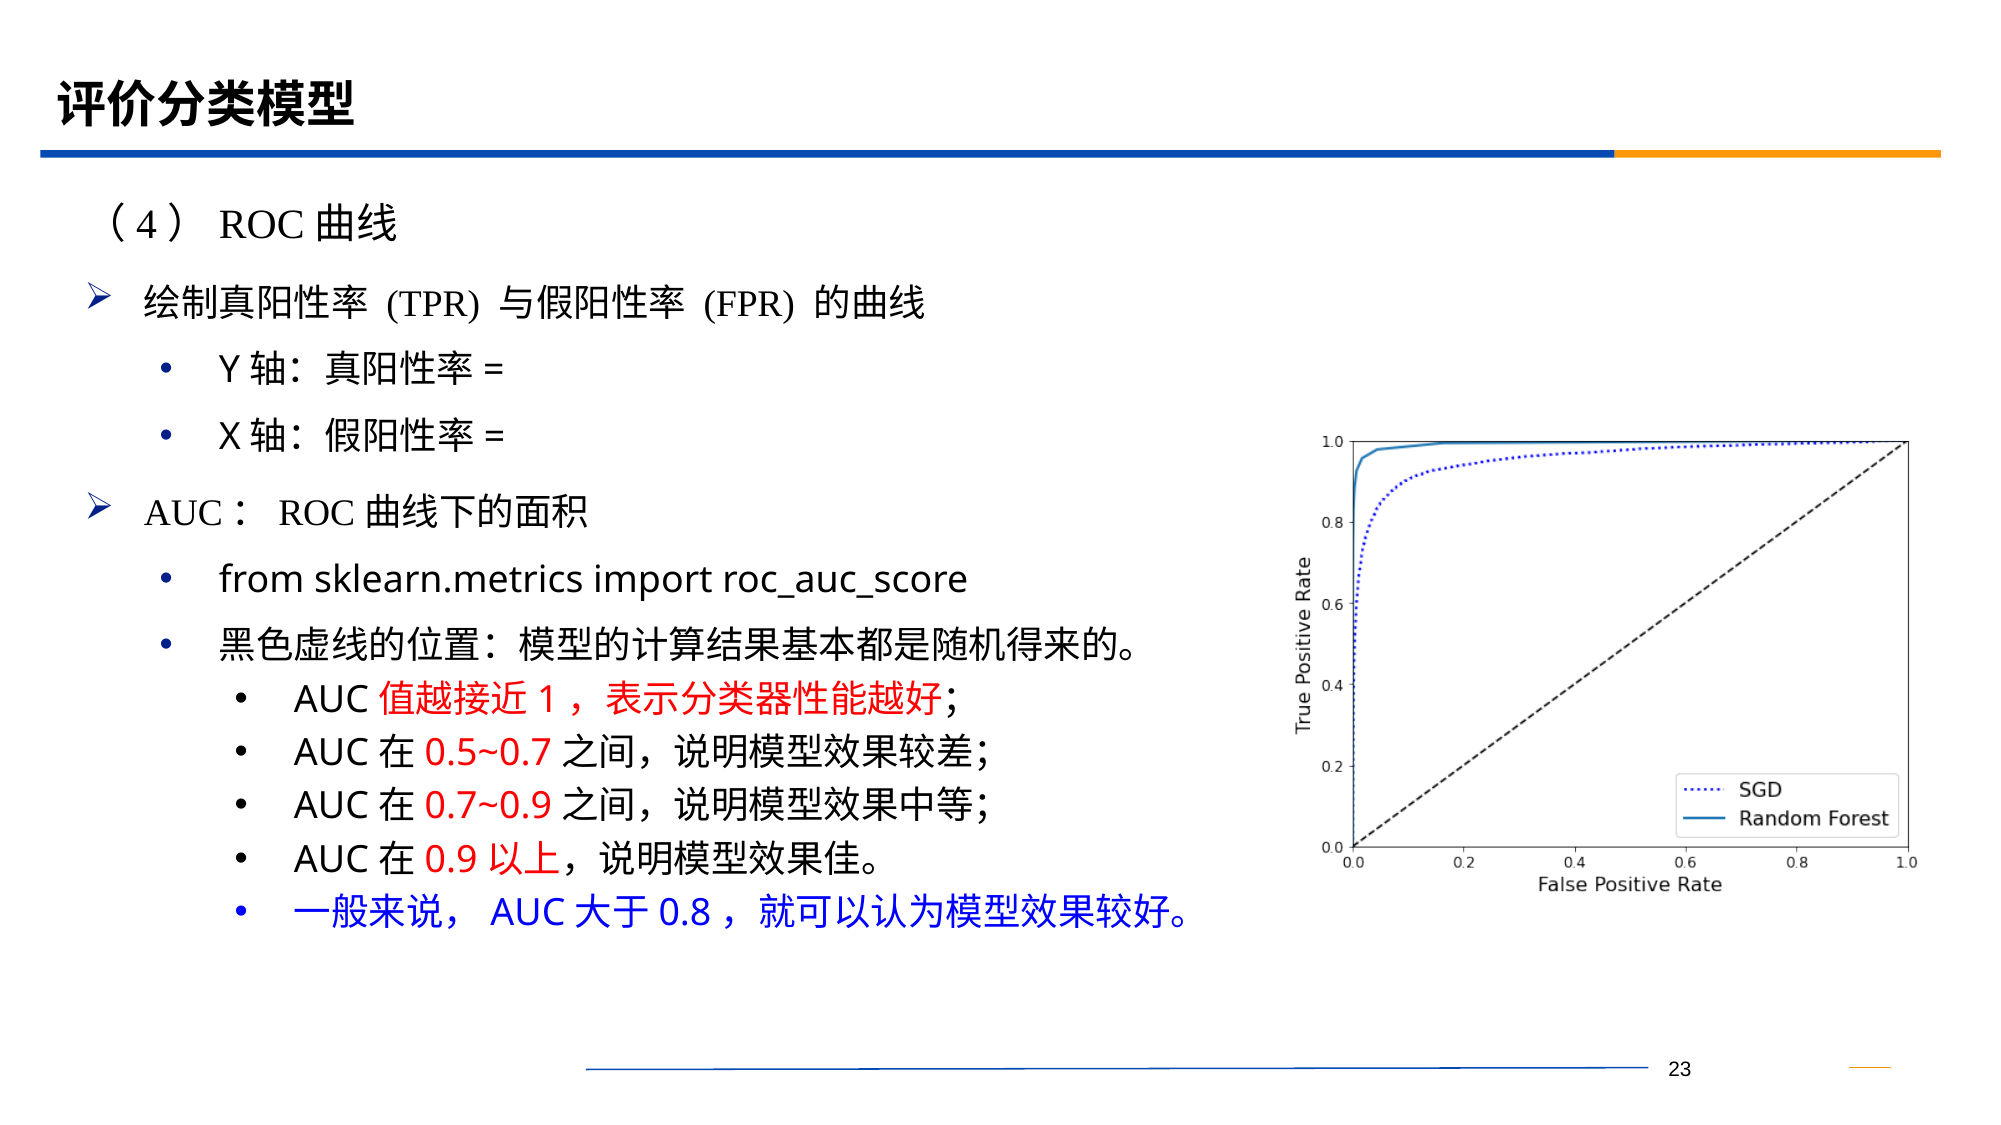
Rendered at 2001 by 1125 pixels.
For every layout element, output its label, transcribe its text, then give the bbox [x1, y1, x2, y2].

list （4）ROC曲线 [69, 186, 1892, 257]
title 评价分类模型 [41, 58, 1842, 146]
picture [1287, 426, 1928, 904]
